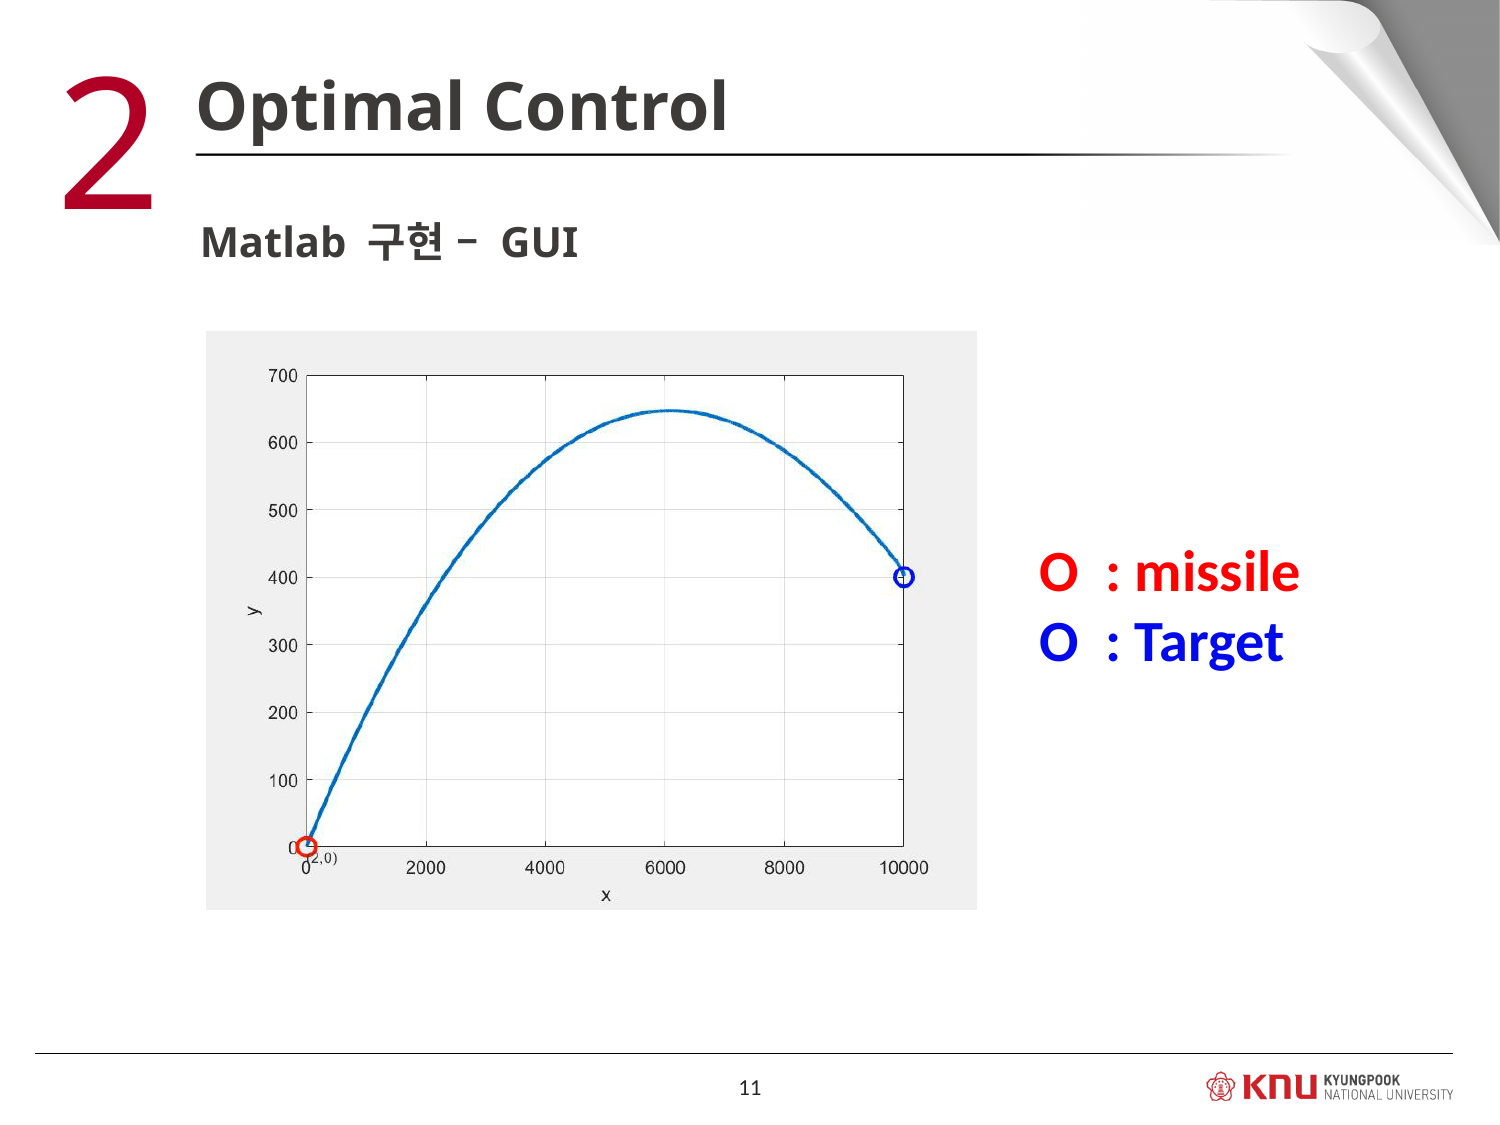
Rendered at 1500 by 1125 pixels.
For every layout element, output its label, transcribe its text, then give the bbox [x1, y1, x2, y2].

text_box Optimal Control [180, 56, 746, 152]
slide_number 11 [581, 1065, 919, 1125]
picture [1082, 0, 1500, 245]
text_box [205, 330, 978, 911]
text_box 2 [41, 19, 176, 254]
picture [1206, 1071, 1453, 1101]
text_box O : missile O : Target [1025, 525, 1320, 681]
text_box Matlab 구현 – GUI [185, 208, 604, 274]
